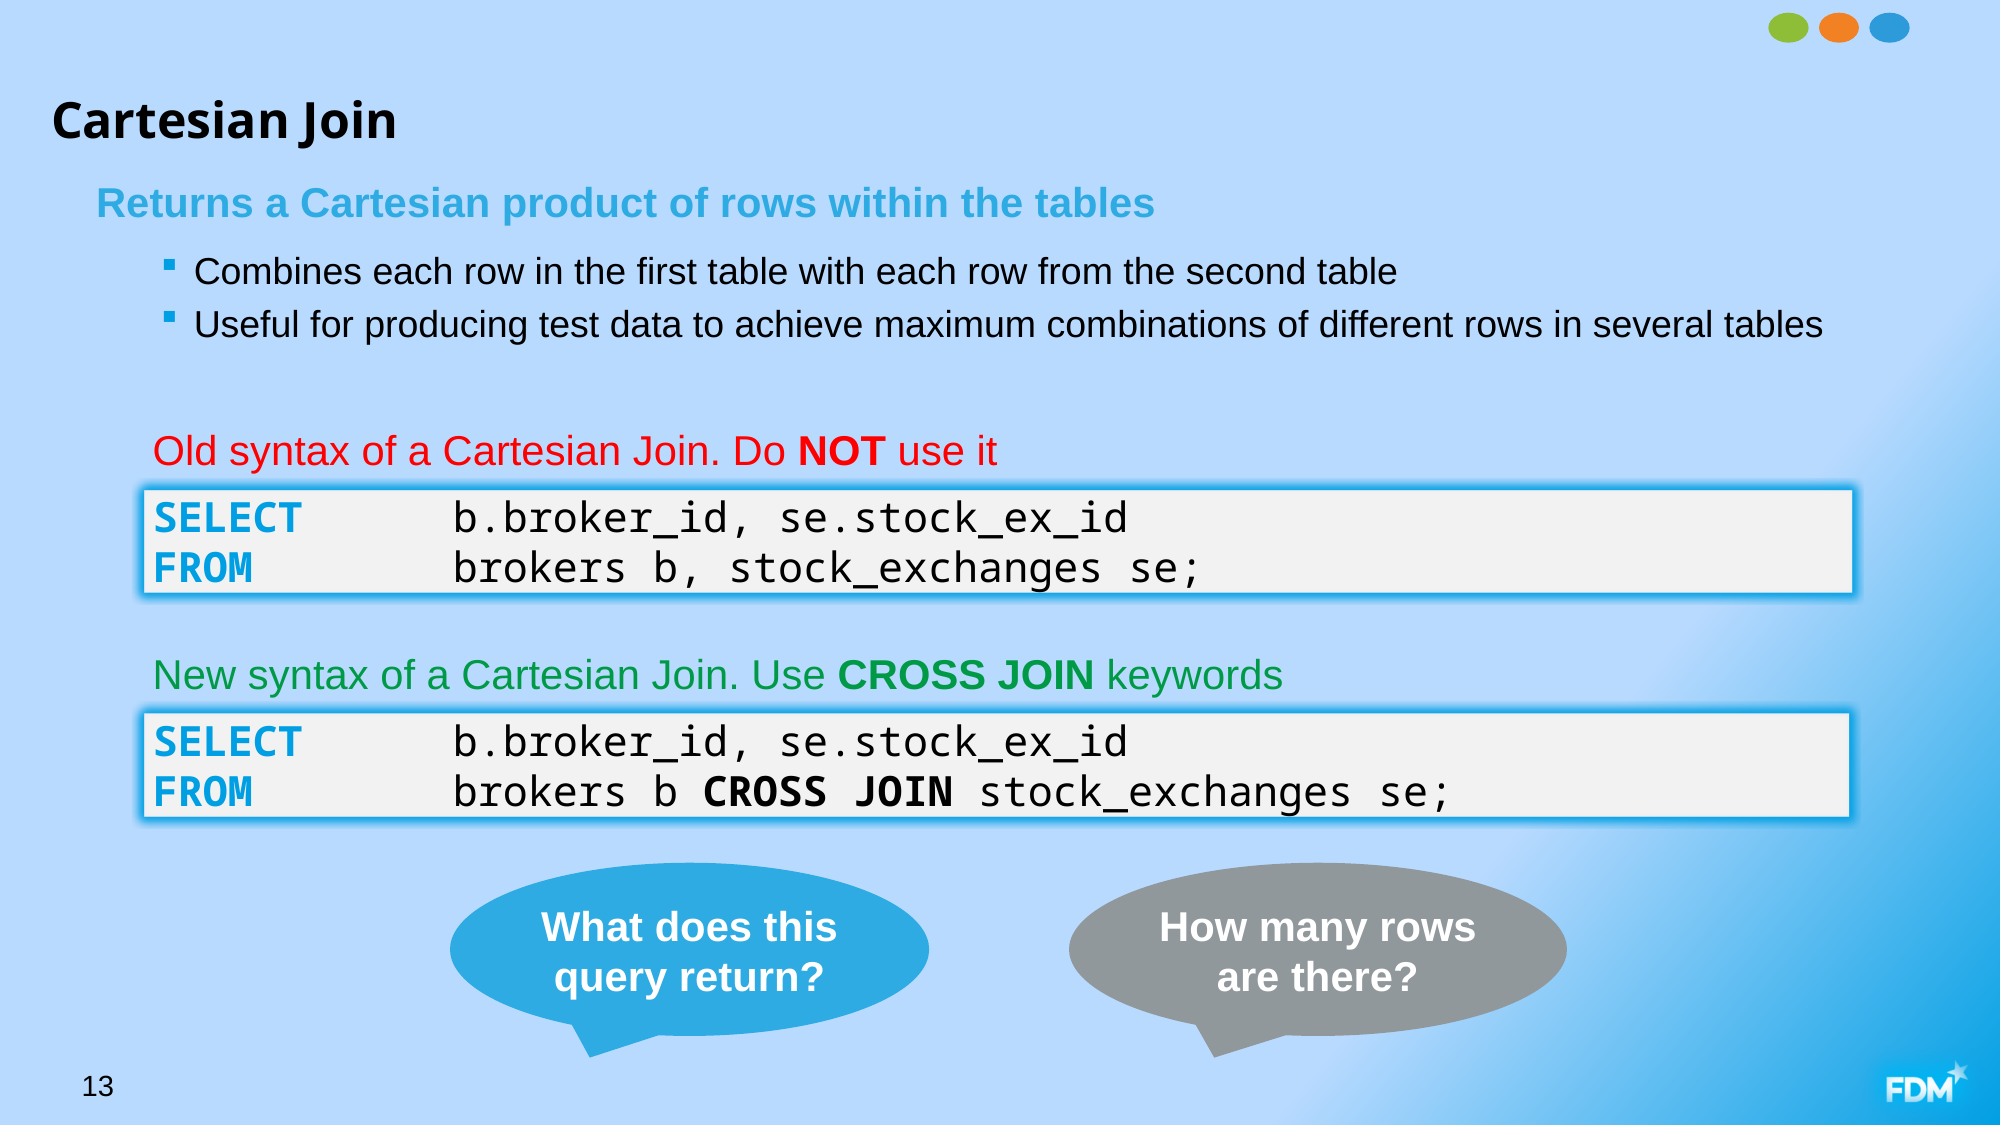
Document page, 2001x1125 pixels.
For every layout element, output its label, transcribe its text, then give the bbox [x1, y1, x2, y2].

text_box Combines each row in the first table with each row from the second table Useful for producing test data to achieve maximum combinations of different rows in several tables [135, 235, 1852, 357]
text_box New syntax of a Cartesian Join. Use CROSS JOIN keywords [137, 640, 1858, 705]
text_box Cartesian Join [39, 76, 1879, 159]
text_box Old syntax of a Cartesian Join. Do NOT use it [137, 416, 1858, 482]
picture [1858, 1029, 2000, 1125]
slide_number 13 [66, 1060, 534, 1110]
text_box SELECT b.broker_id, se.stock_ex_id FROM brokers b, stock_exchanges se; [158, 504, 1841, 582]
text_box What does this query return? [449, 862, 930, 1059]
text_box SELECT b.broker_id, se.stock_ex_id FROM brokers b CROSS JOIN stock_exchanges se; [157, 726, 1839, 806]
text_box How many rows are there? [1068, 862, 1568, 1059]
text_box Returns a Cartesian product of rows within the tables [84, 164, 1906, 238]
